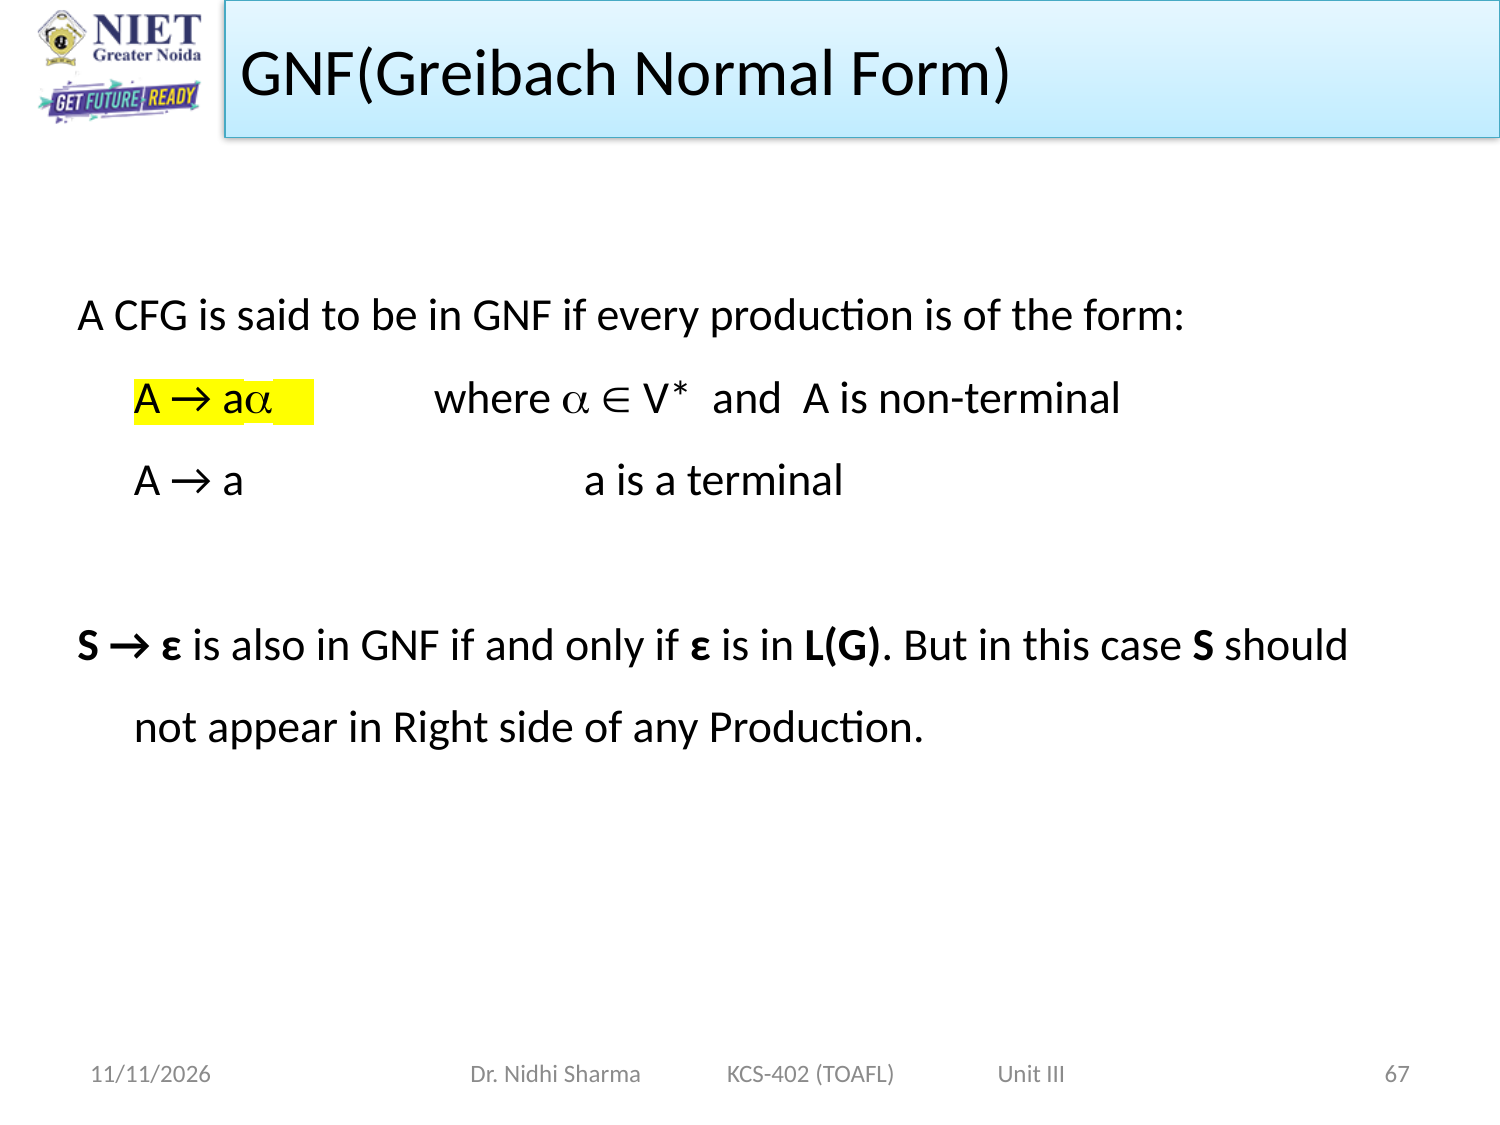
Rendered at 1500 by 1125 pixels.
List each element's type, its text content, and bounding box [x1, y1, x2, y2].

list A CFG is said to be in GNF if every production is of the form: A → a where   V* and A is non-terminal A → a a is a terminal S → ε is also in GNF if and only if ε is in L(G). But in this case S should not appear in Right side of any Production. [62, 249, 1425, 1100]
text_box GNF(Greibach Normal Form) [238, 0, 1500, 138]
slide_number 12-Apr-22 [75, 1042, 412, 1103]
slide_number 67 [1074, 1042, 1425, 1103]
picture [0, 0, 238, 135]
footer Dr. Nidhi Sharma KCS-402 (TOAFL) Unit III [412, 1042, 1074, 1103]
